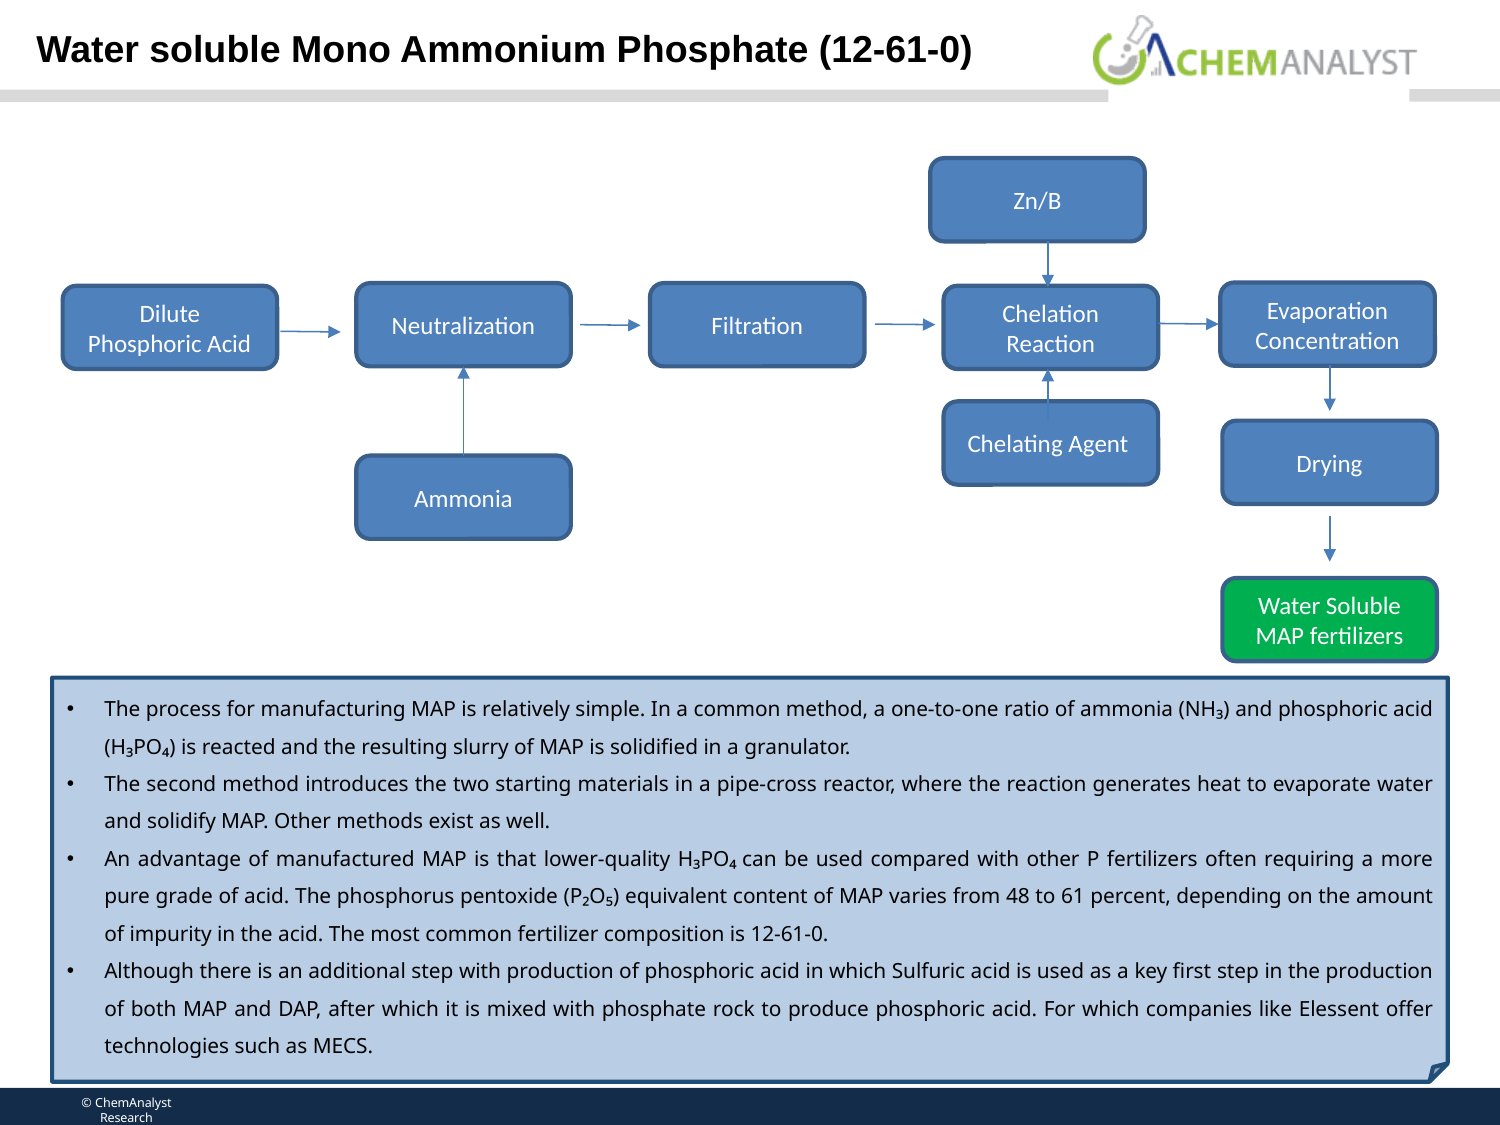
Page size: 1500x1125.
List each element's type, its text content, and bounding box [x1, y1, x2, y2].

text_box Zn/B [928, 155, 1147, 244]
text_box Ammonia [354, 453, 573, 541]
text_box Filtration [647, 280, 867, 369]
text_box Chelation Reaction [941, 283, 1161, 372]
text_box Evaporation Concentration [1218, 280, 1438, 368]
text_box Water Soluble MAP fertilizers [1220, 575, 1440, 664]
text_box Chelating Agent [941, 399, 1161, 487]
text_box Water soluble Mono Ammonium Phosphate (12-61-0) [21, 17, 1312, 93]
text_box Neutralization [354, 280, 573, 369]
text_box Drying [1220, 418, 1440, 507]
text_box The process for manufacturing MAP is relatively simple. In a common method, a one-to-one ratio of ammonia (NH₃) and phosphoric acid (H₃PO₄) is reacted and the resulting slurry of MAP is solidified in a granulator. The second method introduces the two starting materials in a pipe-cross reactor, where the reaction generates heat to evaporate water and solidify MAP. Other methods exist as well. An advantage of manufactured MAP is that lower-quality H₃PO₄ can be used compared with other P fertilizers often requiring a more pure grade of acid. The phosphorus pentoxide (P₂O₅) equivalent content of MAP varies from 48 to 61 percent, depending on the amount of impurity in the acid. The most common fertilizer composition is 12-61-0. Although there is an additional step with production of phosphoric acid in which Sulfuric acid is used as a key first step in the production of both MAP and DAP, after which it is mixed with phosphate rock to produce phosphoric acid. For which companies like Elessent offer technologies such as MECS. [50, 675, 1450, 1084]
picture [1093, 15, 1427, 102]
text_box Dilute Phosphoric Acid [60, 283, 280, 372]
